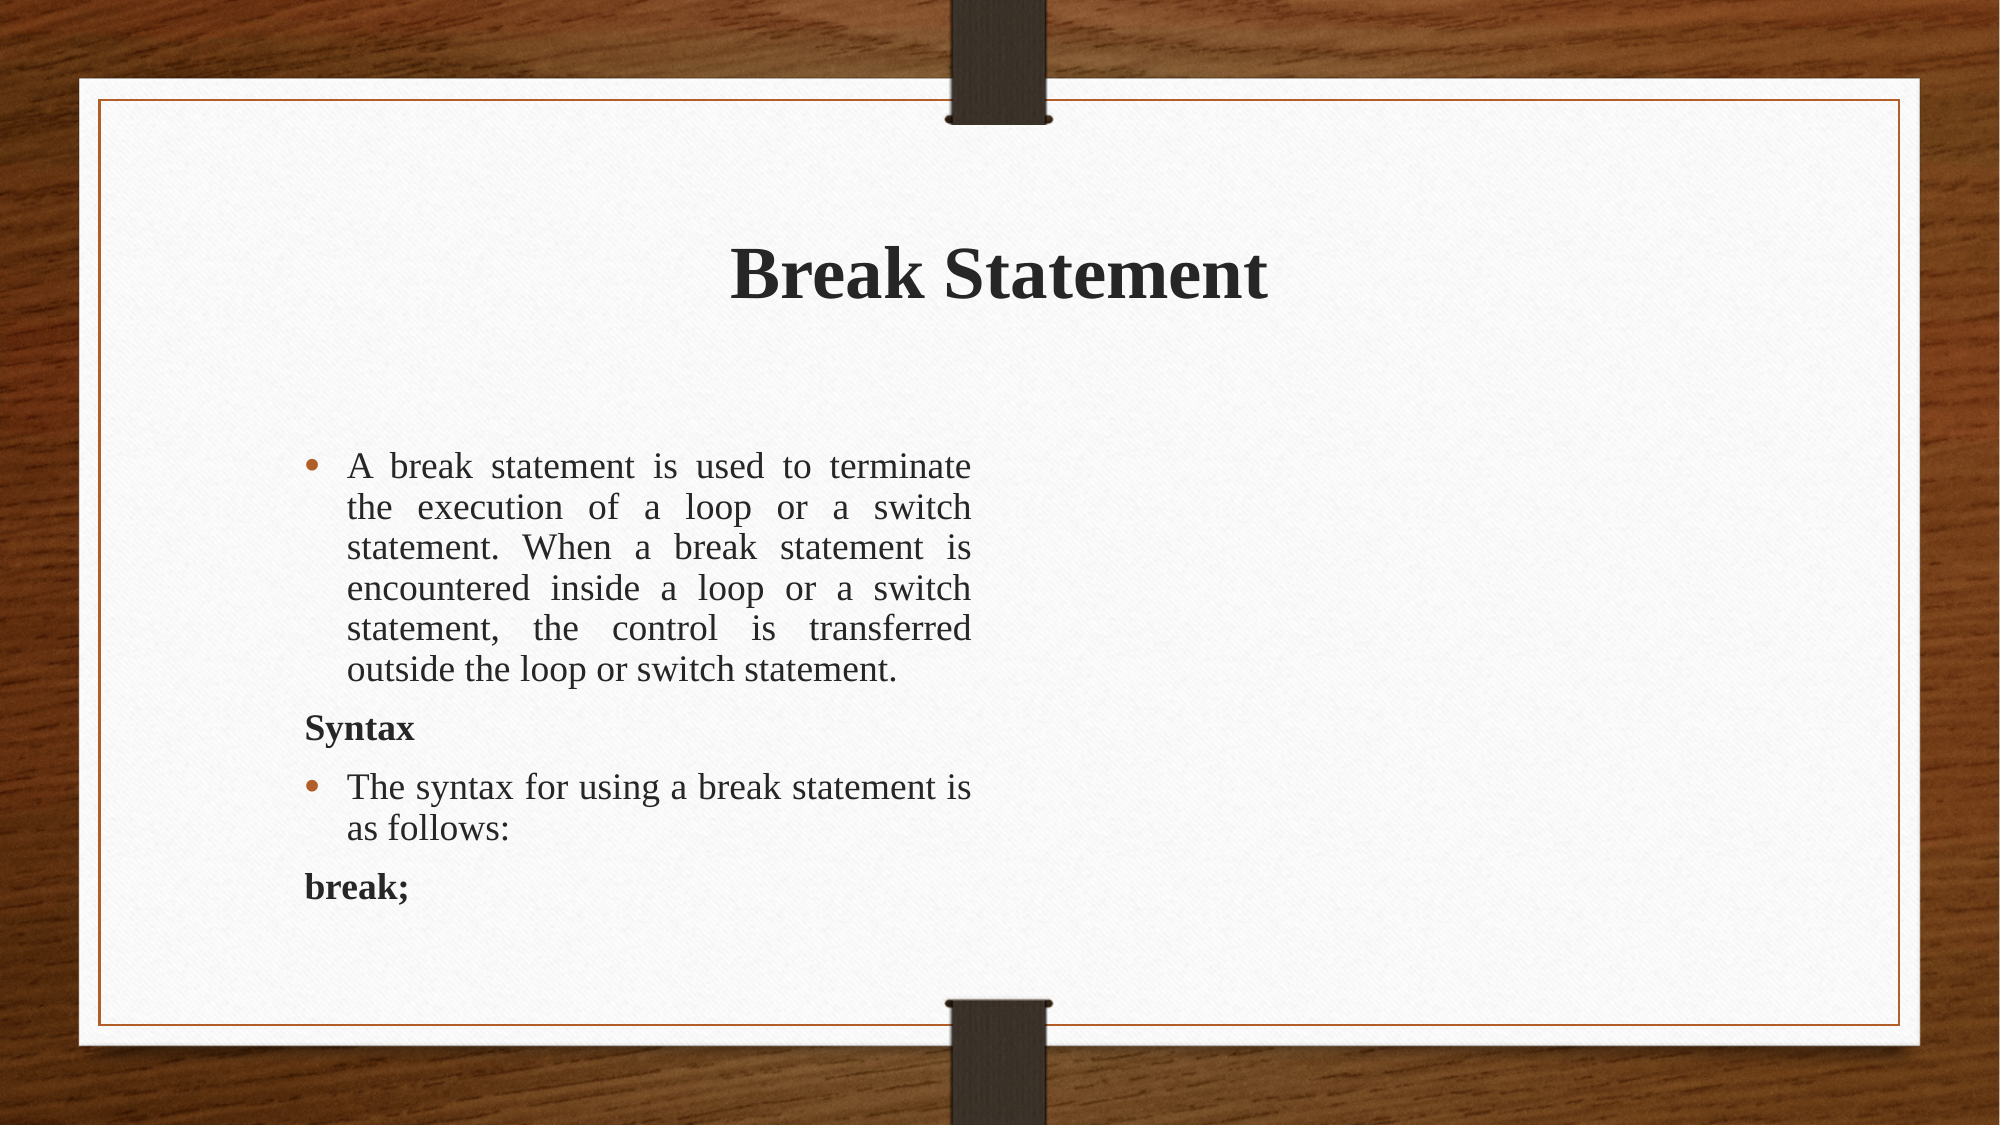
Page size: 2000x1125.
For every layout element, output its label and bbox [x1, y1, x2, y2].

text_box [0, 0, 2000, 1125]
